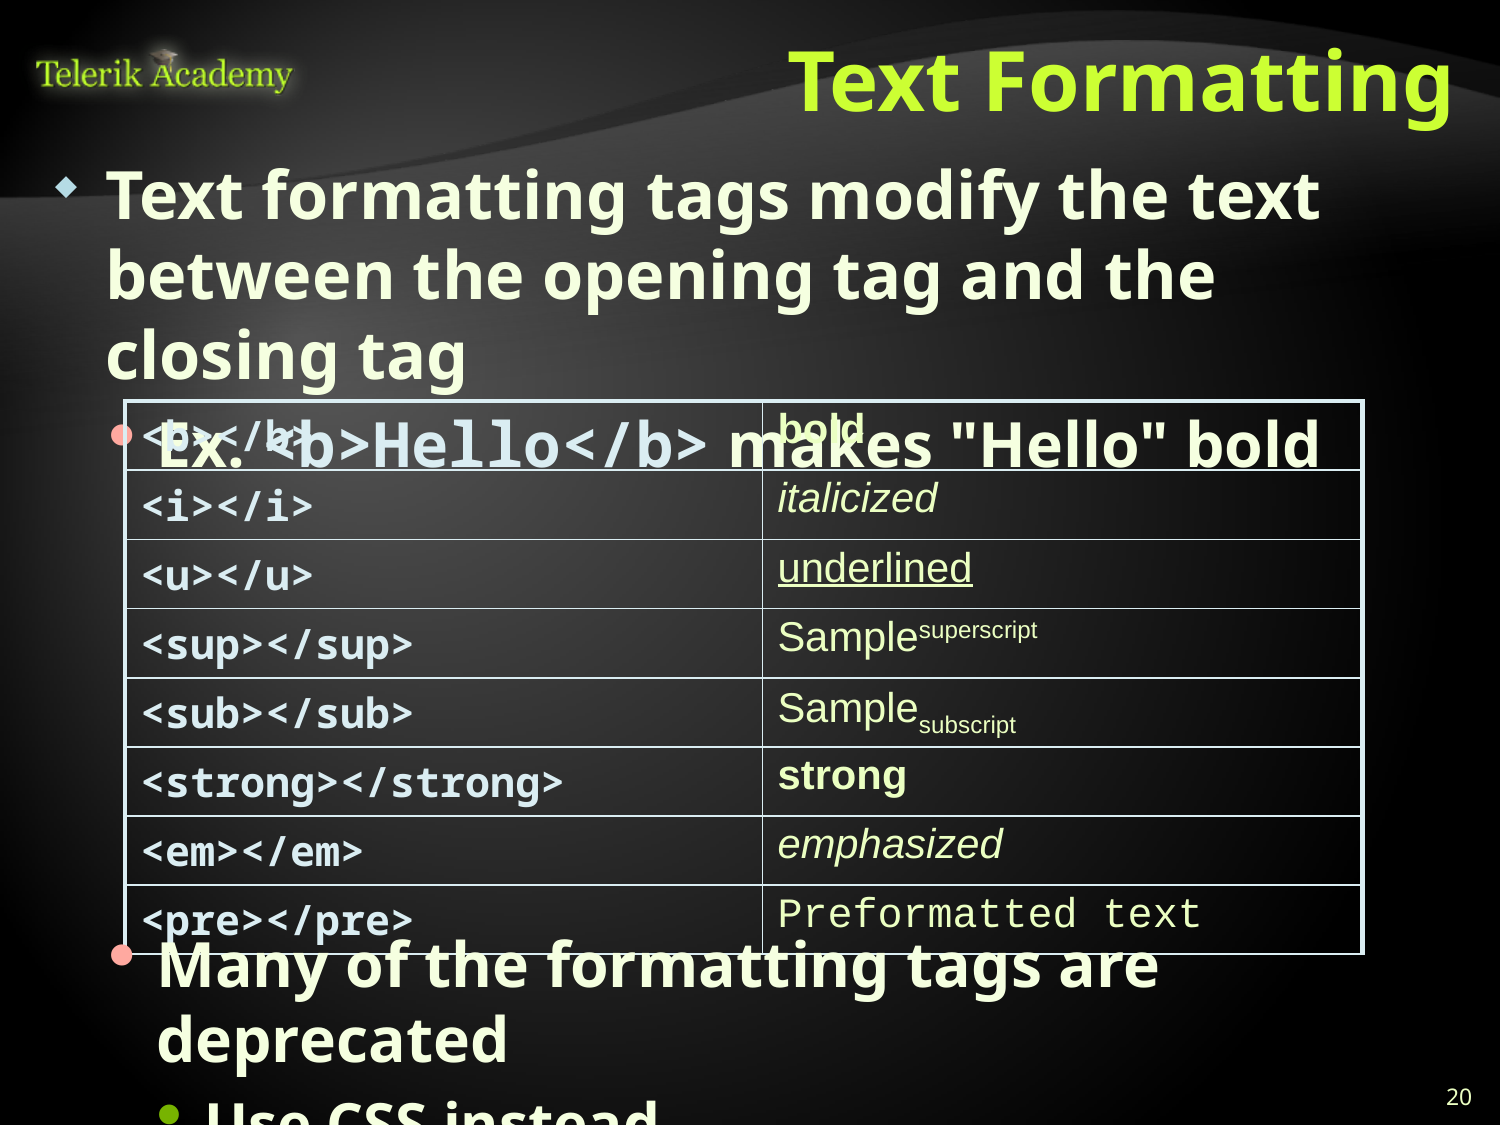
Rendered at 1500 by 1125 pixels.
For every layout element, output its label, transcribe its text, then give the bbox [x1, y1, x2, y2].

table_cell strong [763, 748, 1360, 815]
text_box 20 [1412, 1074, 1488, 1113]
table_cell <sup></sup> [127, 609, 762, 677]
table_header bold [763, 403, 1360, 469]
table_cell underlined [763, 540, 1360, 608]
table_cell <sub></sub> [127, 679, 762, 746]
table_cell Preformatted text [763, 886, 1360, 917]
table_cell italicized [763, 471, 1360, 539]
title Text Formatting [395, 11, 1471, 161]
table_cell <u></u> [127, 540, 762, 608]
text_box Many of the formatting tags are deprecated Use CSS instead [38, 917, 1463, 1087]
table_cell emphasized [763, 817, 1360, 884]
table_cell <i></i> [127, 471, 762, 539]
picture [0, 0, 1500, 1125]
list Text formatting tags modify the text between the opening tag and the closing tag Ex. <b>Hello</b> makes "Hello" bold [38, 145, 1463, 399]
table_cell <em></em> [127, 817, 762, 884]
table_header <b></b> [127, 403, 762, 469]
table_cell <pre></pre> [127, 886, 762, 917]
table_cell Samplesubscript [763, 679, 1360, 746]
table_cell <strong></strong> [127, 748, 762, 815]
table_cell Samplesuperscript [763, 609, 1360, 677]
